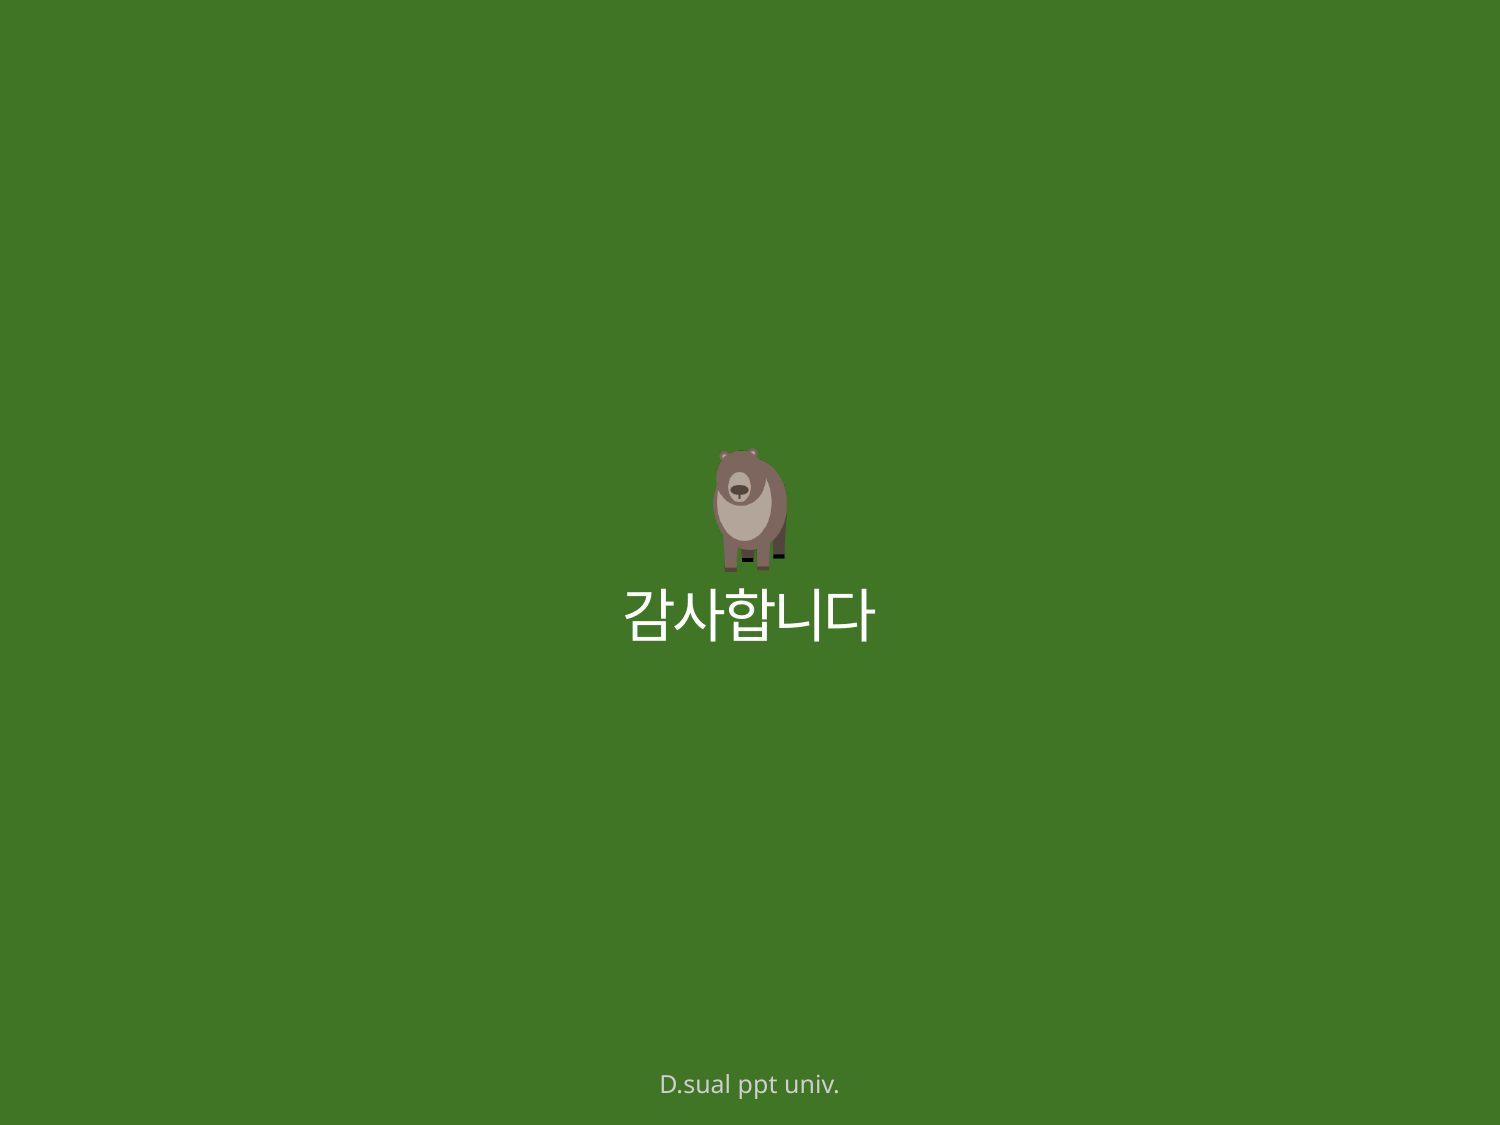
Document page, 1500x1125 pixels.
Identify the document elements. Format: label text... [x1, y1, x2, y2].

picture [713, 448, 787, 572]
text_box D.sual ppt univ. [527, 1061, 973, 1106]
text_box 감사합니다 [514, 571, 986, 657]
